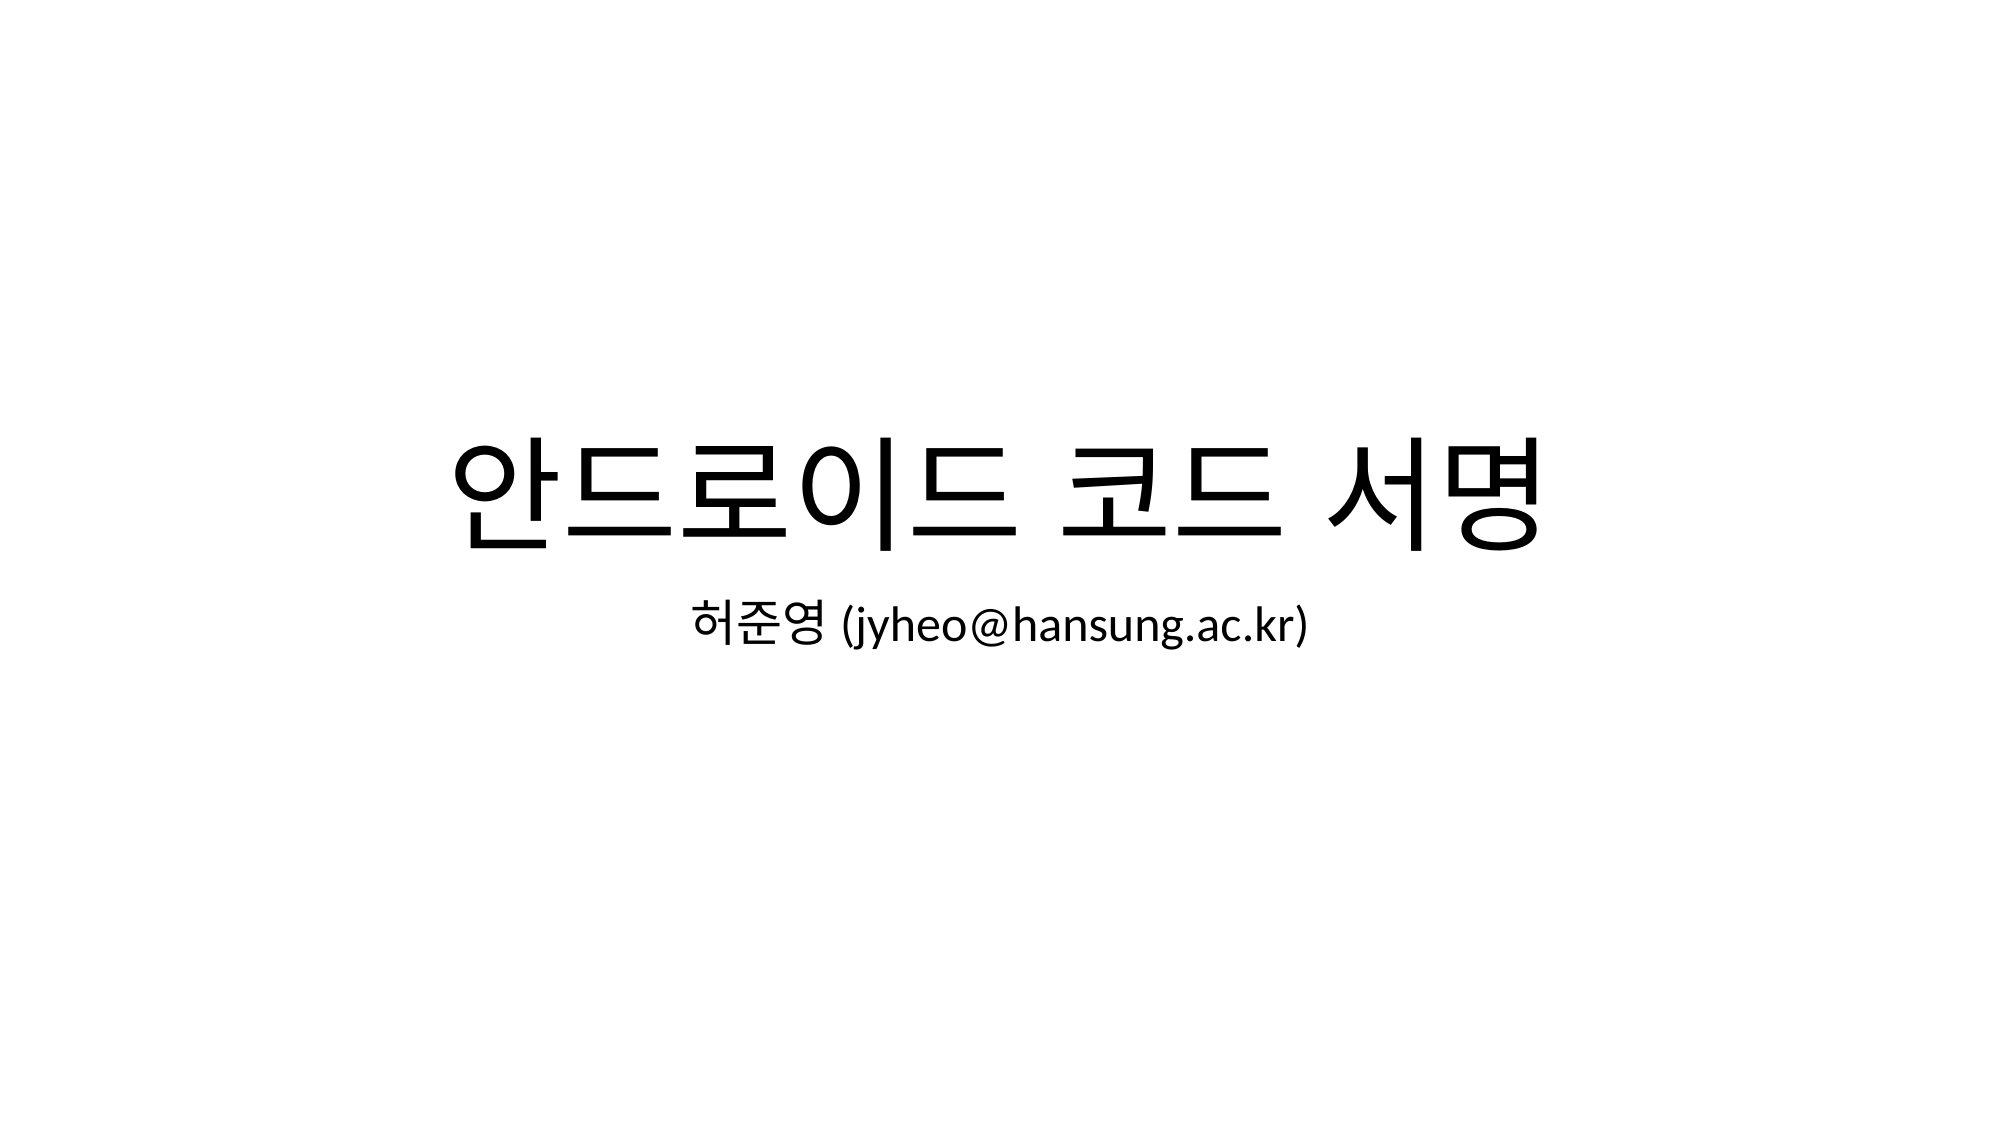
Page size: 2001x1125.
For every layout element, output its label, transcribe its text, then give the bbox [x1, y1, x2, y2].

subtitle 허준영(jyheo@hansung.ac.kr) [249, 590, 1750, 863]
title 안드로이드 코드 서명 [249, 184, 1750, 576]
